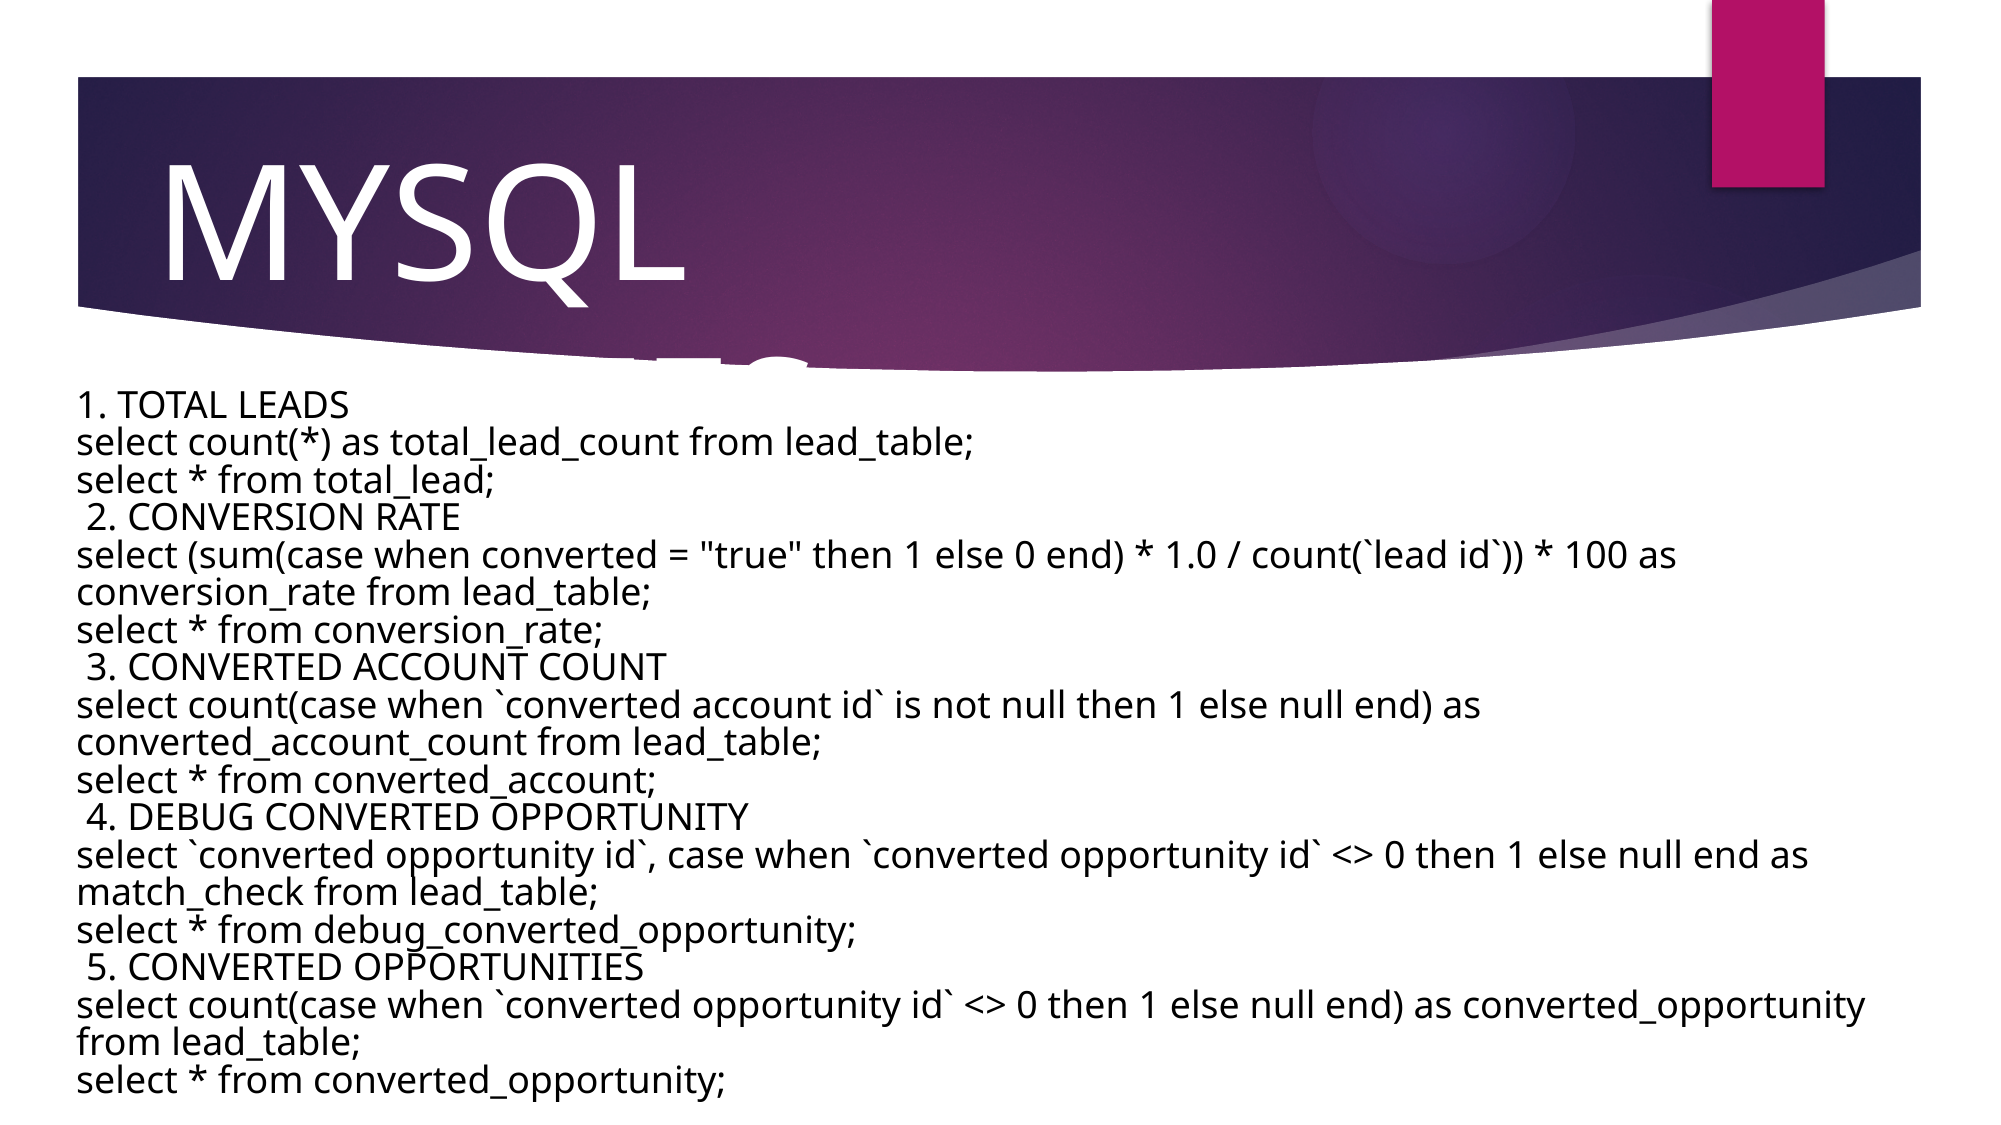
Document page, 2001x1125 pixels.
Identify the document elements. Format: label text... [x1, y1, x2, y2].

text_box MYSQL QUERIES [154, 119, 1128, 388]
text_box 1. TOTAL LEADS select count(*) as total_lead_count from lead_table; select * from total_lead; 2. CONVERSION RATE select (sum(case when converted = "true" then 1 else 0 end) * 1.0 / count(`lead id`)) * 100 as conversion_rate from lead_table; select * from conversion_rate; 3. CONVERTED ACCOUNT COUNT select count(case when `converted account id` is not null then 1 else null end) as converted_account_count from lead_table; select * from converted_account; 4. DEBUG CONVERTED OPPORTUNITY select `converted opportunity id`, case when `converted opportunity id` <> 0 then 1 else null end as match_check from lead_table; select * from debug_converted_opportunity; 5. CONVERTED OPPORTUNITIES select count(case when `converted opportunity id` <> 0 then 1 else null end) as converted_opportunity from lead_table; select * from converted_opportunity; [76, 388, 1924, 1101]
